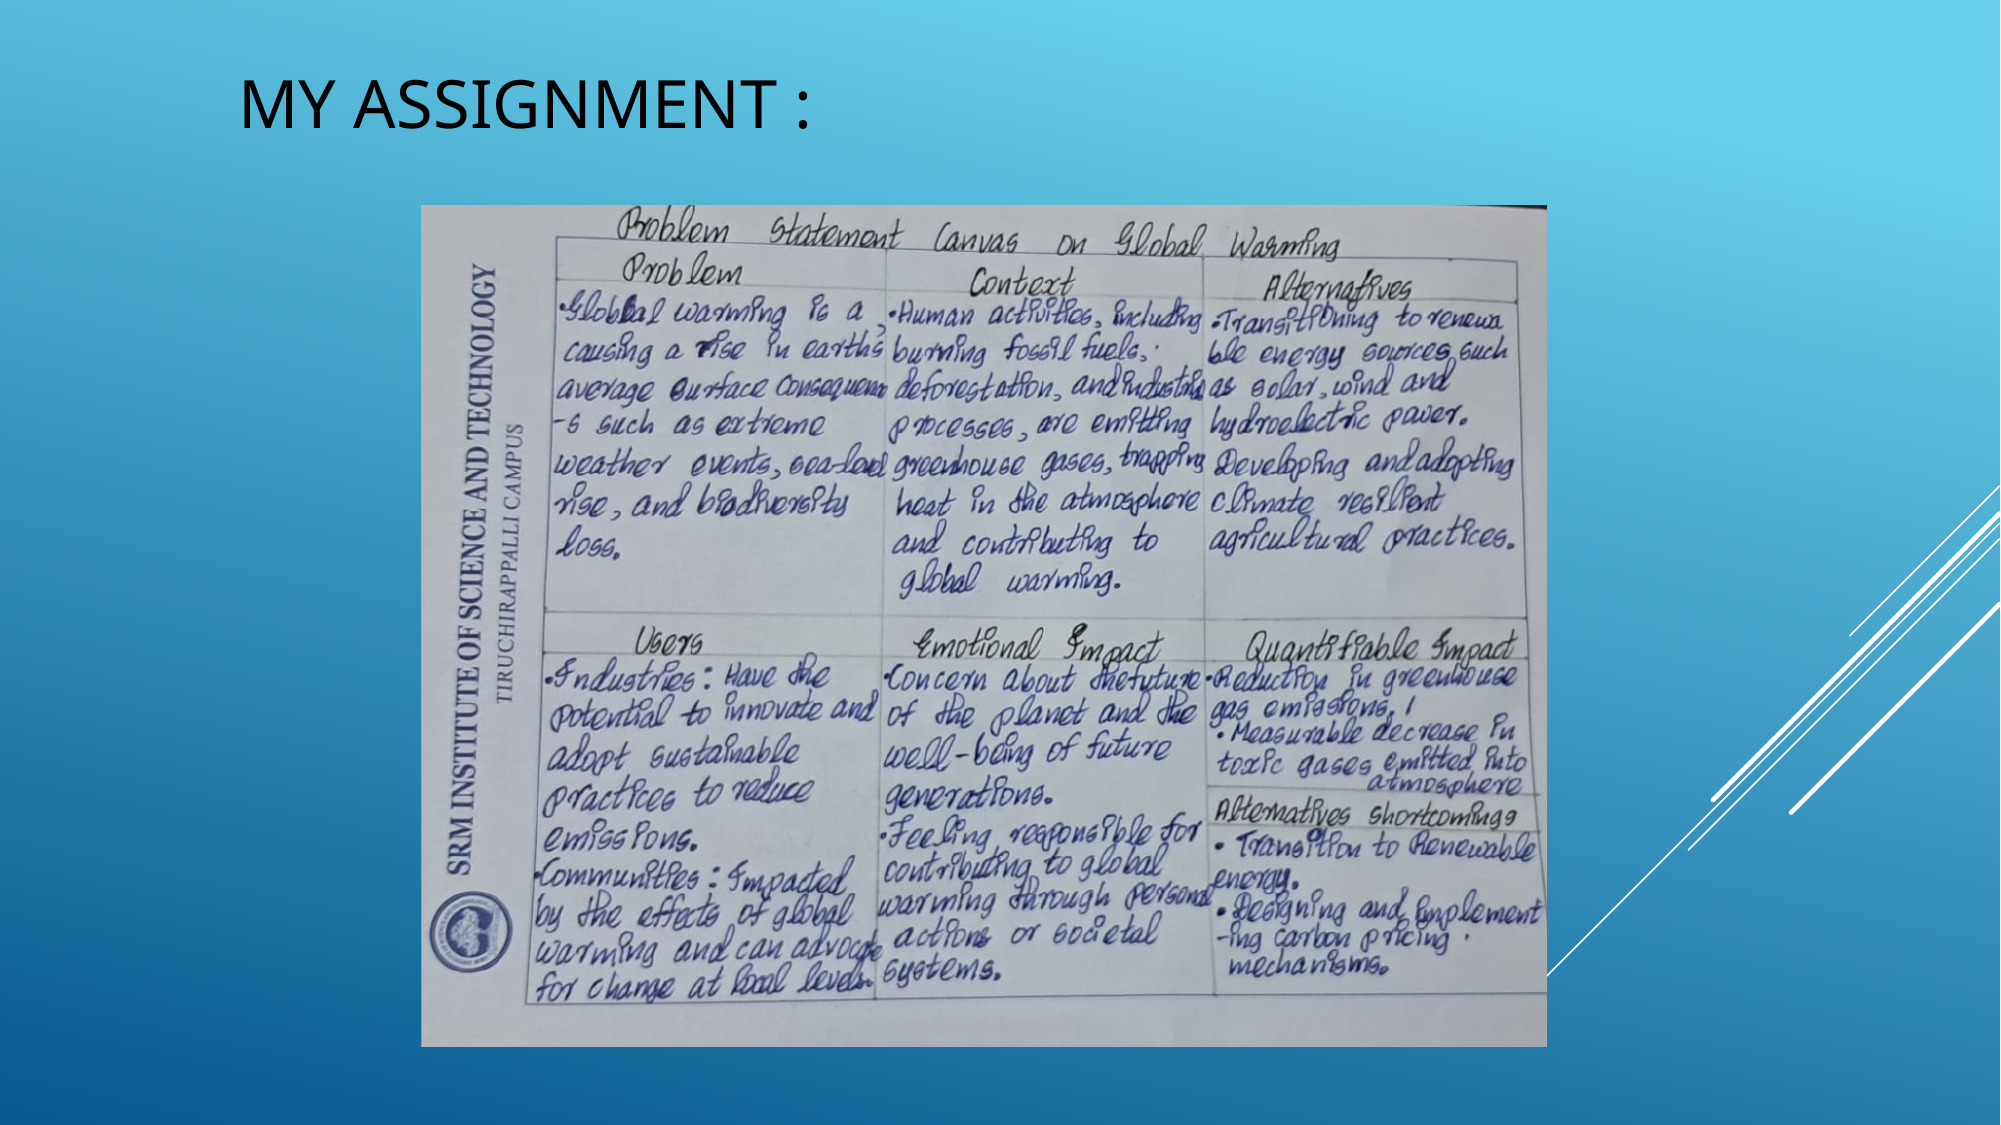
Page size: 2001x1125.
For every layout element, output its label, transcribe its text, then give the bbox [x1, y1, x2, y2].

text_box MY ASSIGNMENT : [223, 54, 1680, 150]
picture [422, 62, 1547, 1125]
